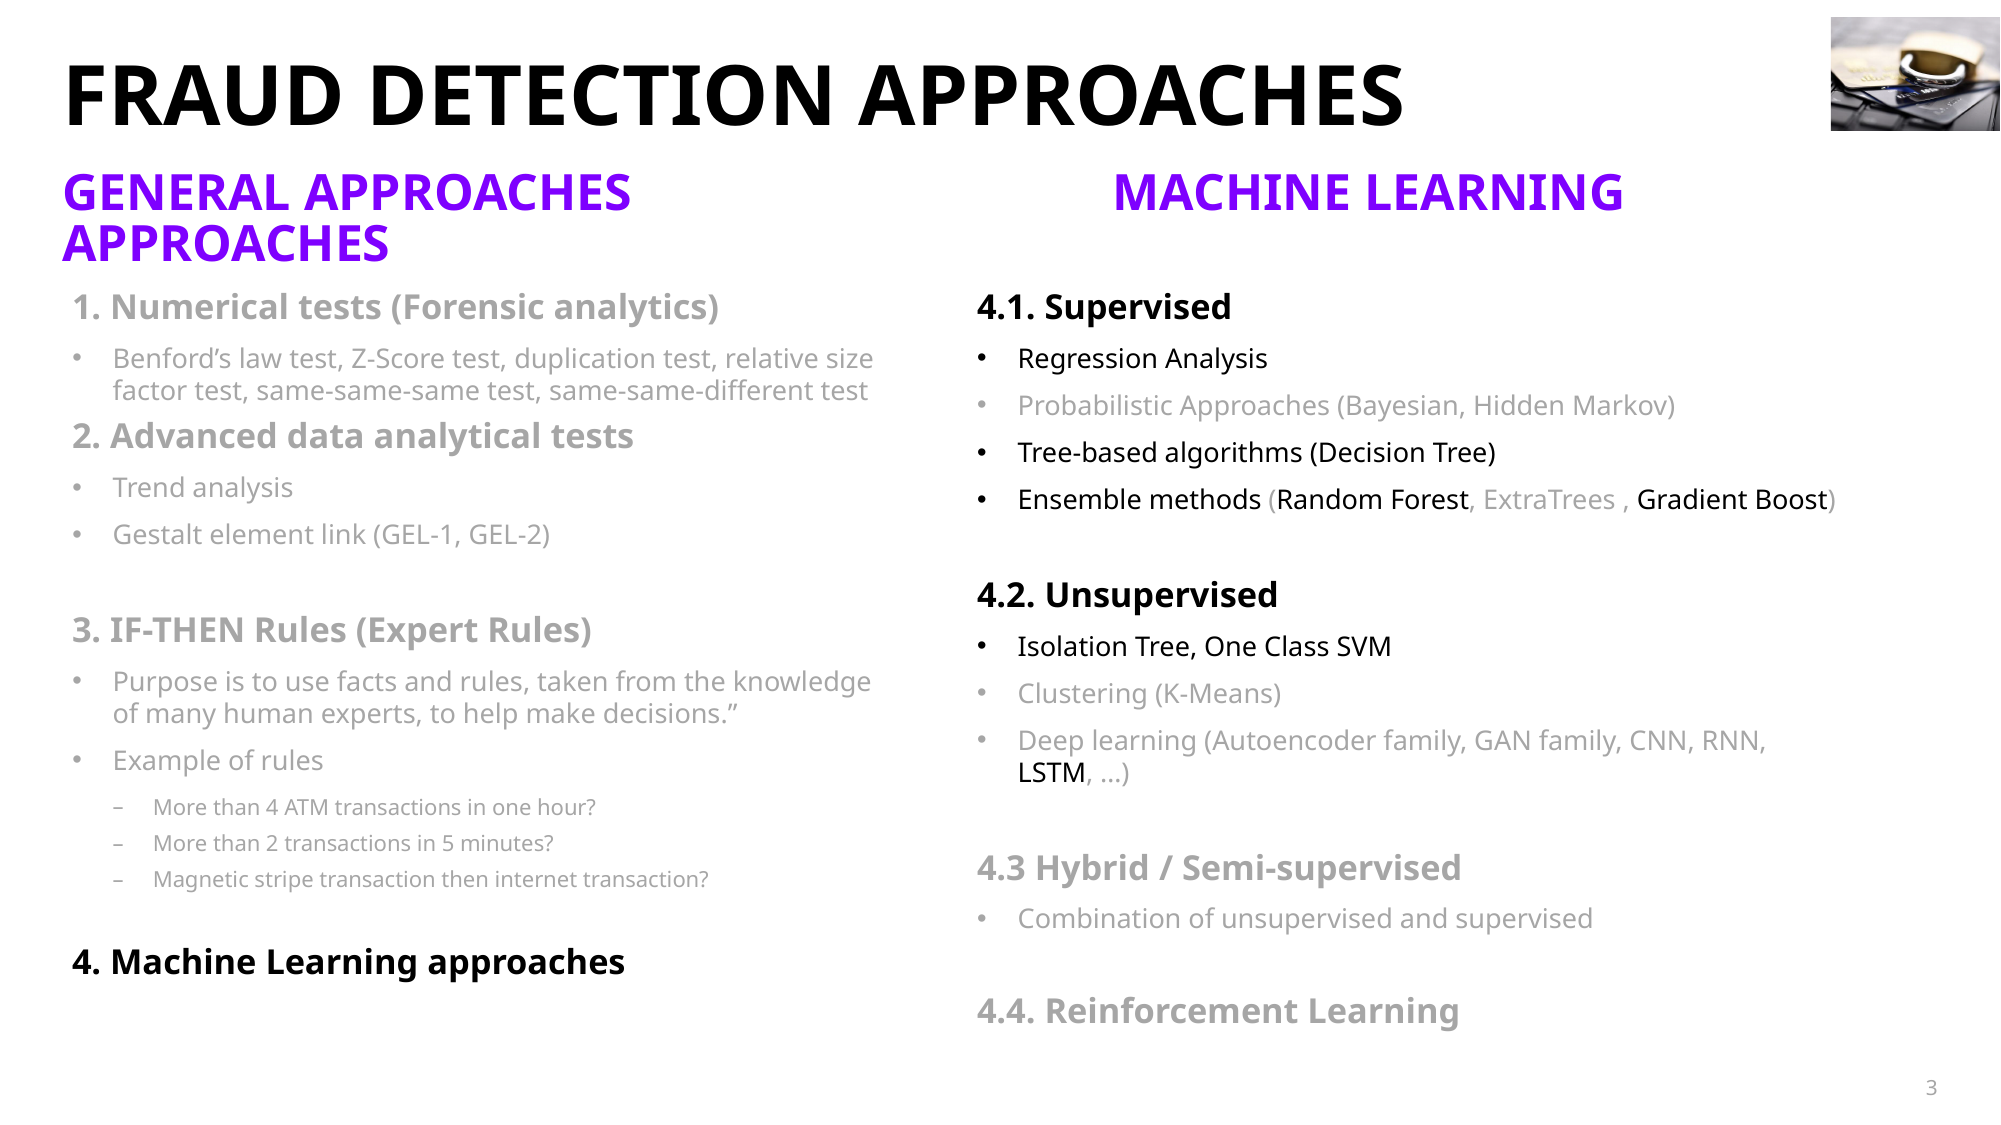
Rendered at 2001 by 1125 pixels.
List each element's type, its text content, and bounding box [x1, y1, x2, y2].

list General Approaches Machine Learning Approaches [62, 154, 1888, 301]
text_box 1. Numerical tests (Forensic analytics) Benford’s law test, Z-Score test, duplication test, relative size factor test, same-same-same test, same-same-different test 2. Advanced data analytical tests Trend analysis Gestalt element link (GEL-1, GEL-2) 3. IF-THEN Rules (Expert Rules) Purpose is to use facts and rules, taken from the knowledge of many human experts, to help make decisions.” Example of rules More than 4 ATM transactions in one hour? More than 2 transactions in 5 minutes? Magnetic stripe transaction then internet transaction? 4. Machine Learning approaches [62, 276, 888, 1046]
title Fraud detection Approaches [62, 62, 1938, 144]
picture [1830, 17, 2000, 131]
slide_number 3 [1887, 1069, 1938, 1104]
text_box 4.1. Supervised Regression Analysis Probabilistic Approaches (Bayesian, Hidden Markov) Tree-based algorithms (Decision Tree) Ensemble methods (Random Forest, ExtraTrees , Gradient Boost) 4.2. Unsupervised Isolation Tree, One Class SVM Clustering (K-Means) Deep learning (Autoencoder family, GAN family, CNN, RNN, LSTM, …) 4.3 Hybrid / Semi-supervised Combination of unsupervised and supervised 4.4. Reinforcement Learning [967, 276, 1848, 1046]
